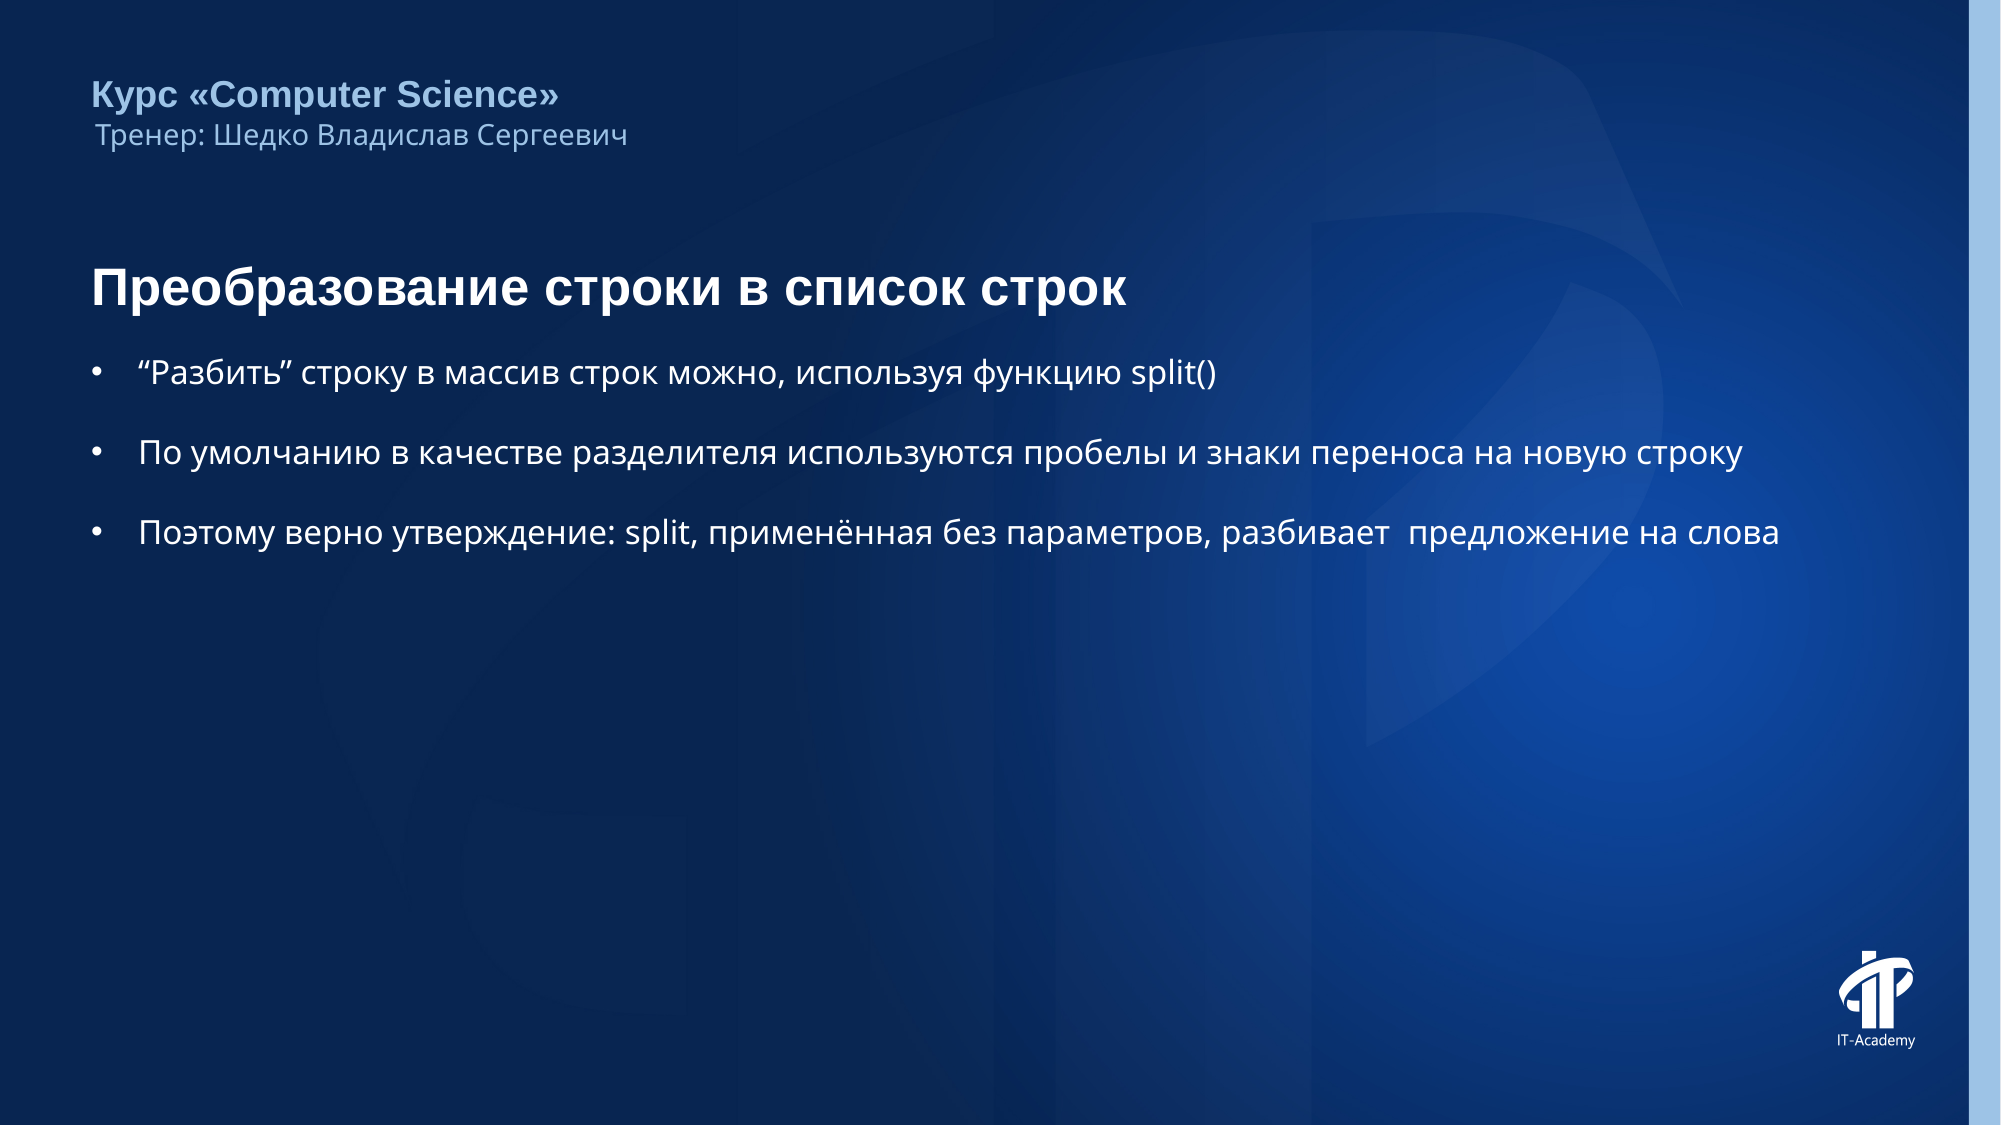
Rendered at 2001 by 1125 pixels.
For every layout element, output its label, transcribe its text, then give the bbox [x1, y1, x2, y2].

text_box Курс «Computer Science» [76, 62, 641, 123]
picture [0, 0, 1968, 1125]
title Преобразование строки в список строк [76, 235, 1228, 341]
text_box [1968, 0, 2000, 1125]
text_box “Разбить” строку в массив строк можно, используя функцию split() По умолчанию в качестве разделителя используются пробелы и знаки переноса на новую строку Поэтому верно утверждение: split, применённая без параметров, разбивает предложение на слова [76, 344, 1894, 599]
text_box Тренер: Шедко Владислав Сергеевич [80, 109, 680, 194]
